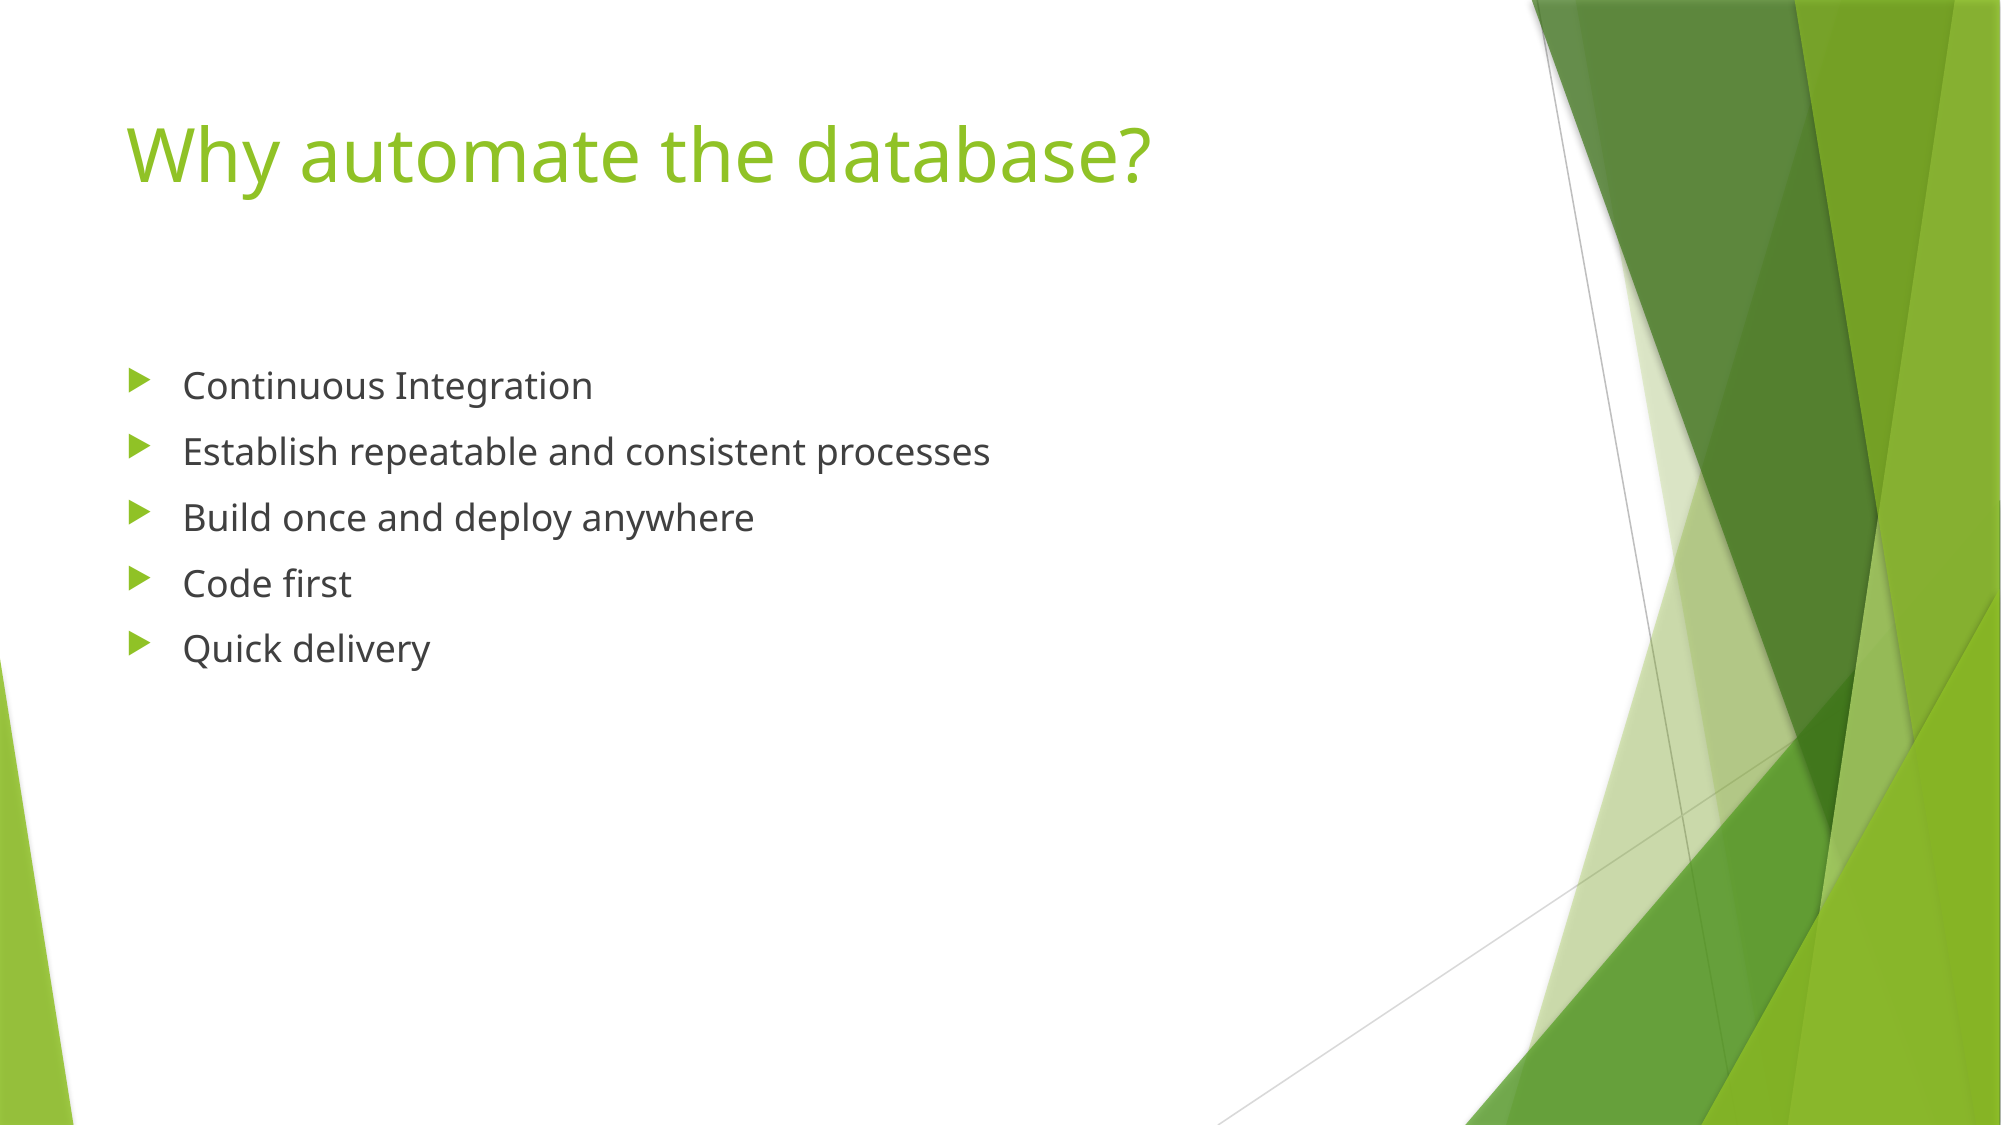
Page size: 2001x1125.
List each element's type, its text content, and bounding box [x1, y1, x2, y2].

list Continuous Integration Establish repeatable and consistent processes Build once and deploy anywhere Code first Quick delivery [111, 354, 1522, 992]
title Why automate the database? [111, 99, 1522, 317]
